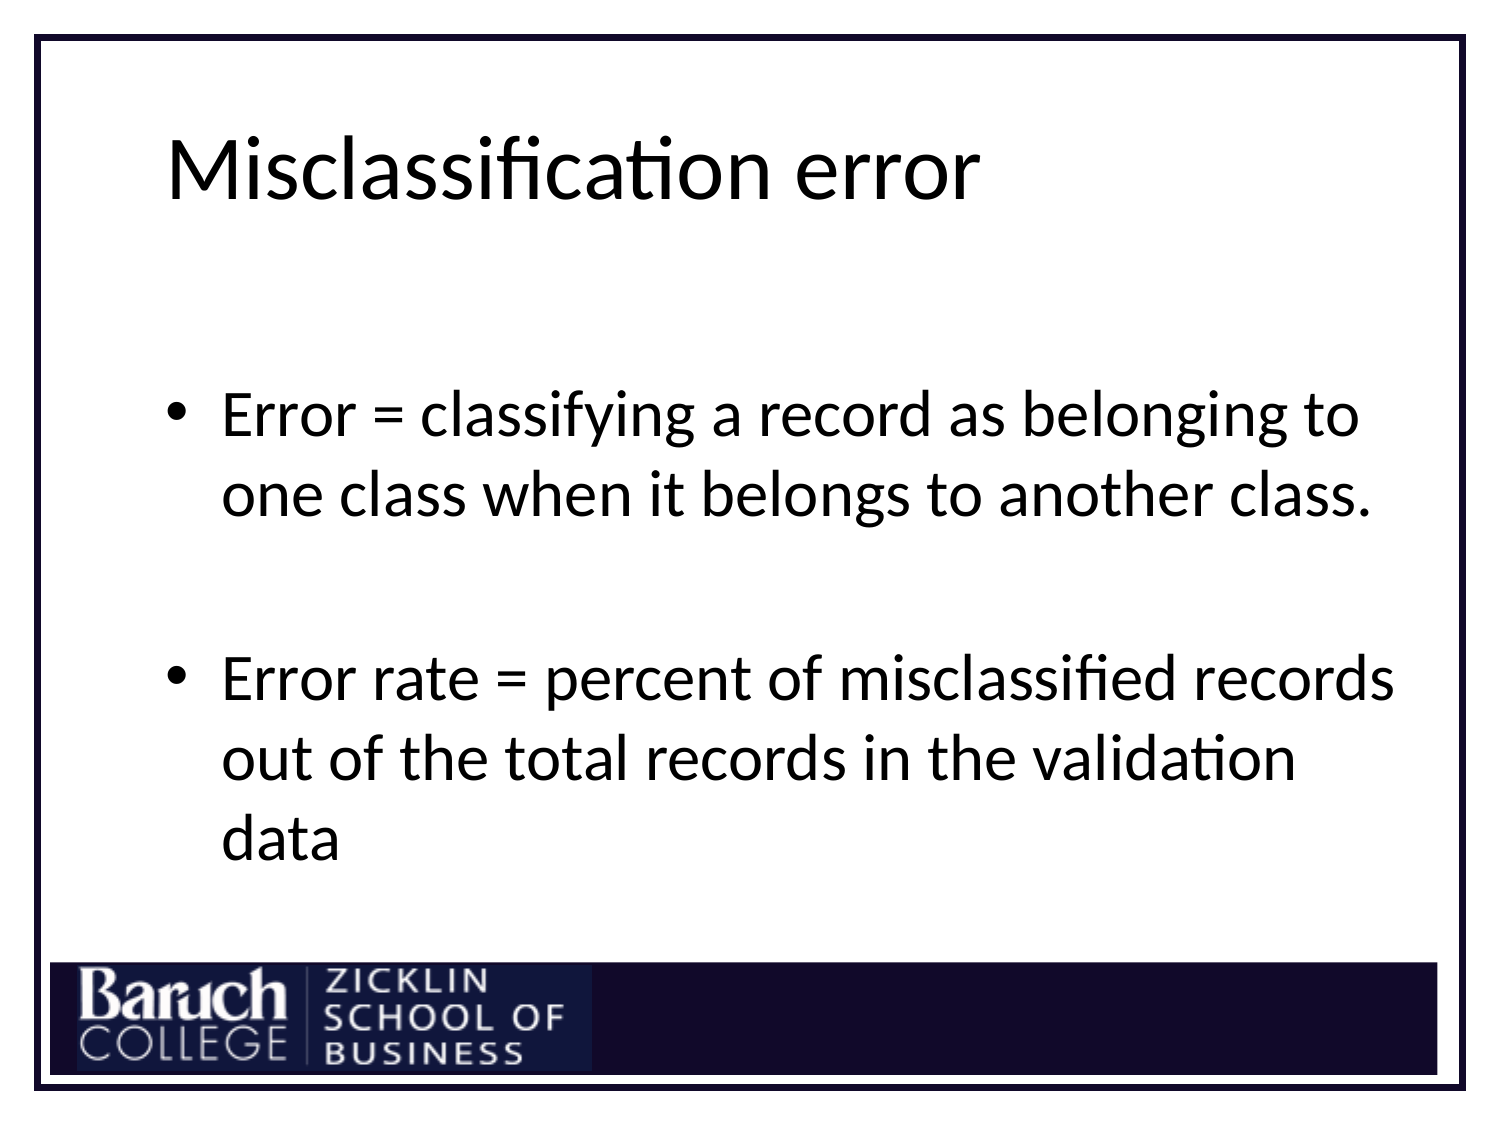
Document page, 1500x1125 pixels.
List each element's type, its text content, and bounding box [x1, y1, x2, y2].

list Error = classifying a record as belonging to one class when it belongs to another class. Error rate = percent of misclassified records out of the total records in the validation data [150, 362, 1425, 988]
title Misclassification error [150, 45, 1425, 233]
picture [77, 965, 592, 1071]
